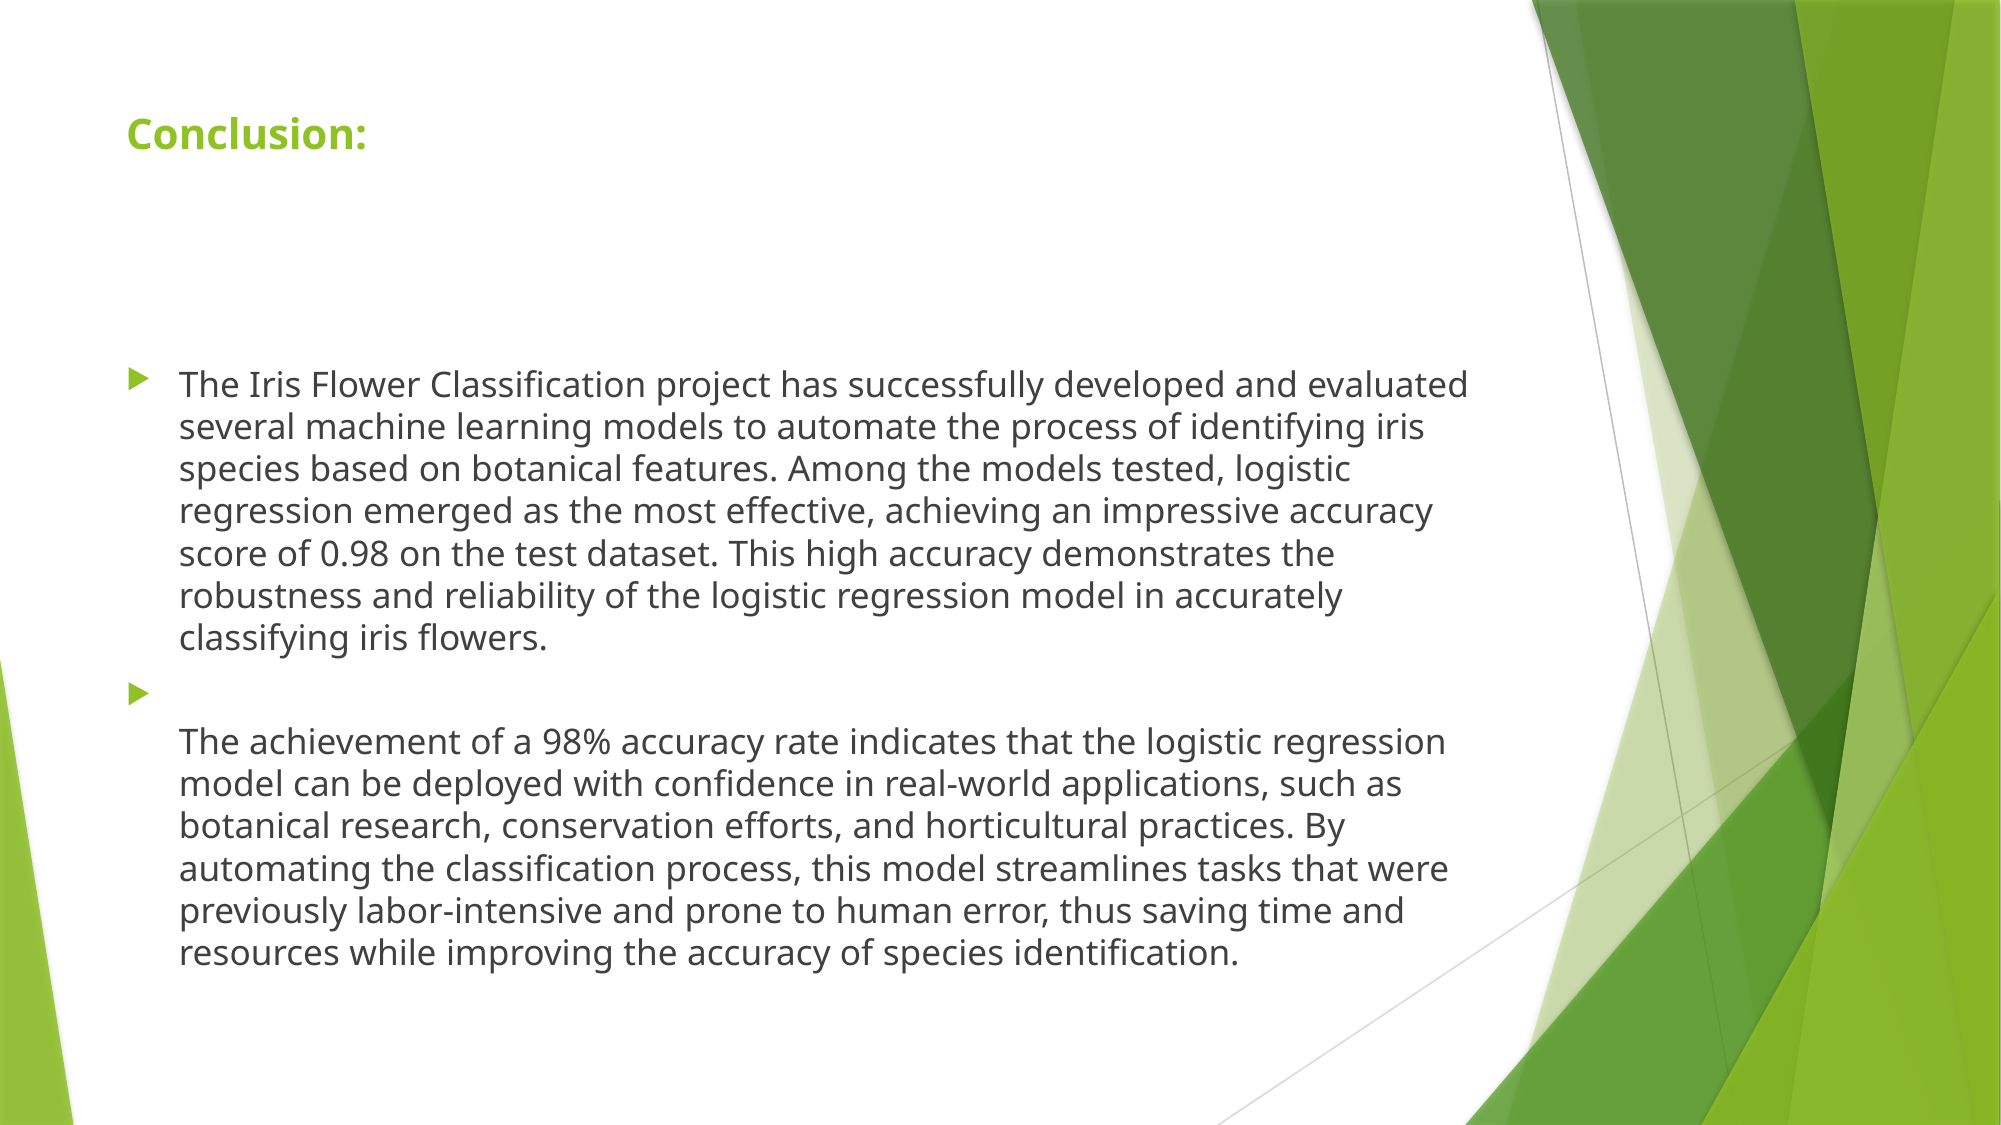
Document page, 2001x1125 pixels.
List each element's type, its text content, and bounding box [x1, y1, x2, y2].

list The Iris Flower Classification project has successfully developed and evaluated several machine learning models to automate the process of identifying iris species based on botanical features. Among the models tested, logistic regression emerged as the most effective, achieving an impressive accuracy score of 0.98 on the test dataset. This high accuracy demonstrates the robustness and reliability of the logistic regression model in accurately classifying iris flowers. The achievement of a 98% accuracy rate indicates that the logistic regression model can be deployed with confidence in real-world applications, such as botanical research, conservation efforts, and horticultural practices. By automating the classification process, this model streamlines tasks that were previously labor-intensive and prone to human error, thus saving time and resources while improving the accuracy of species identification. [111, 354, 1522, 992]
title Conclusion: [111, 99, 1522, 317]
